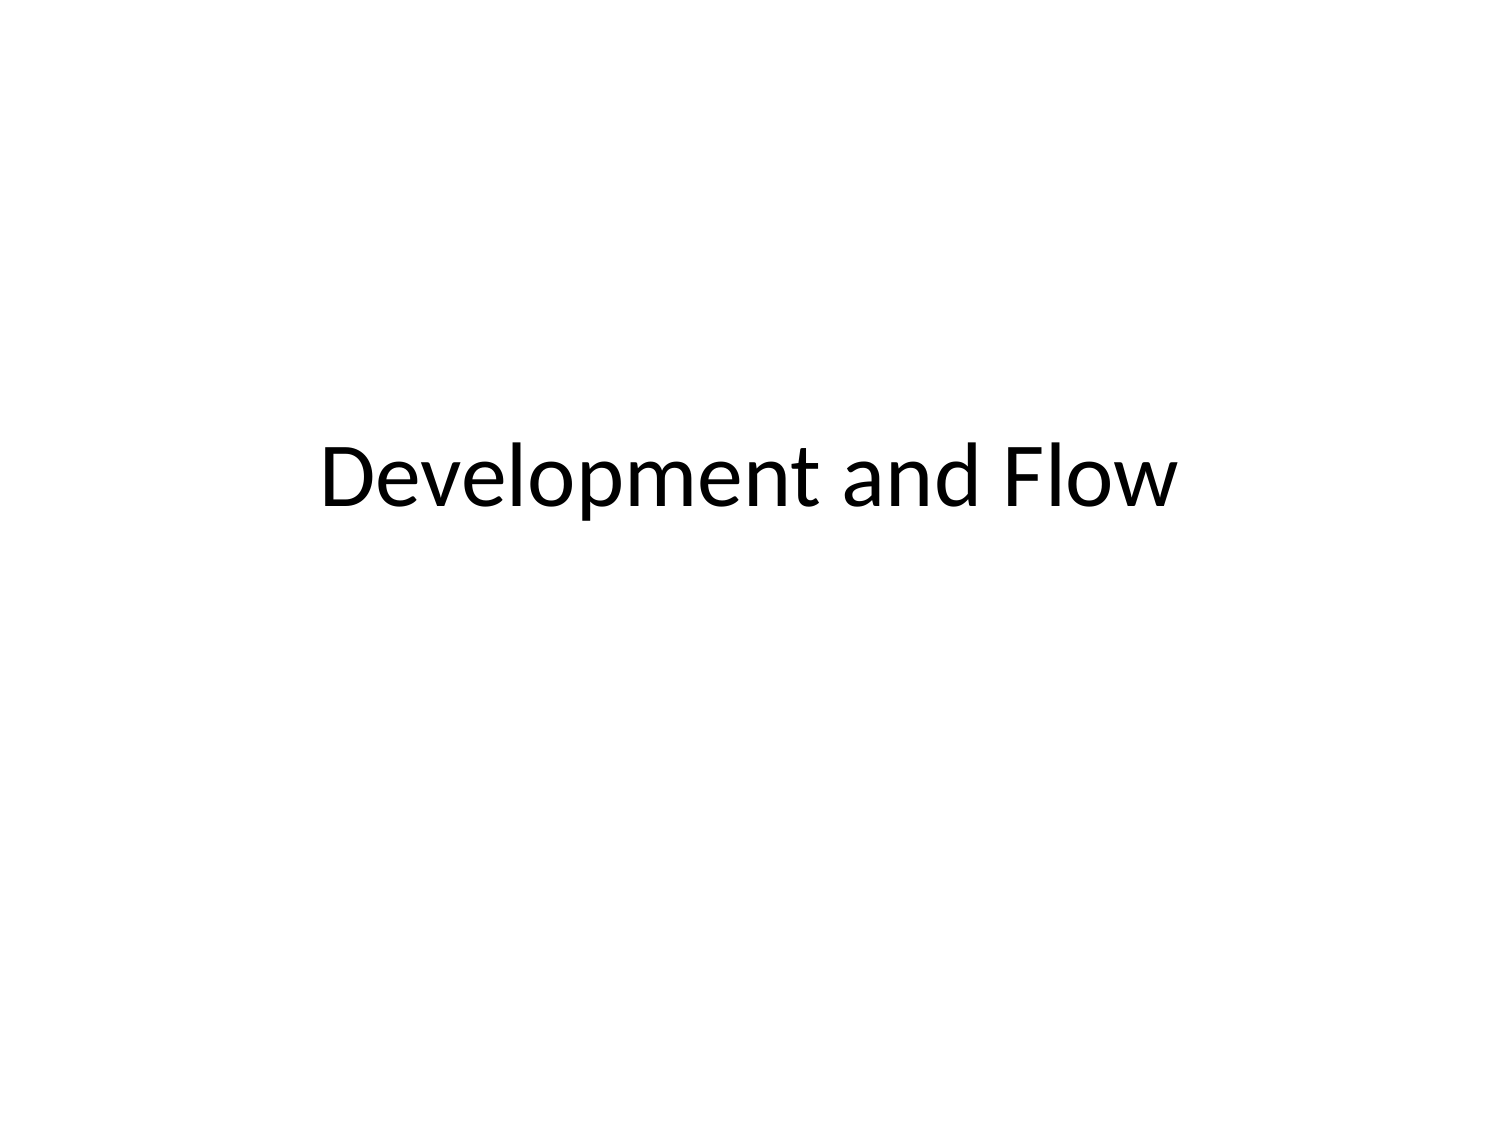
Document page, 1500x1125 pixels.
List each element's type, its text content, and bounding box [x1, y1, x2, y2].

title Development and Flow [112, 349, 1388, 591]
